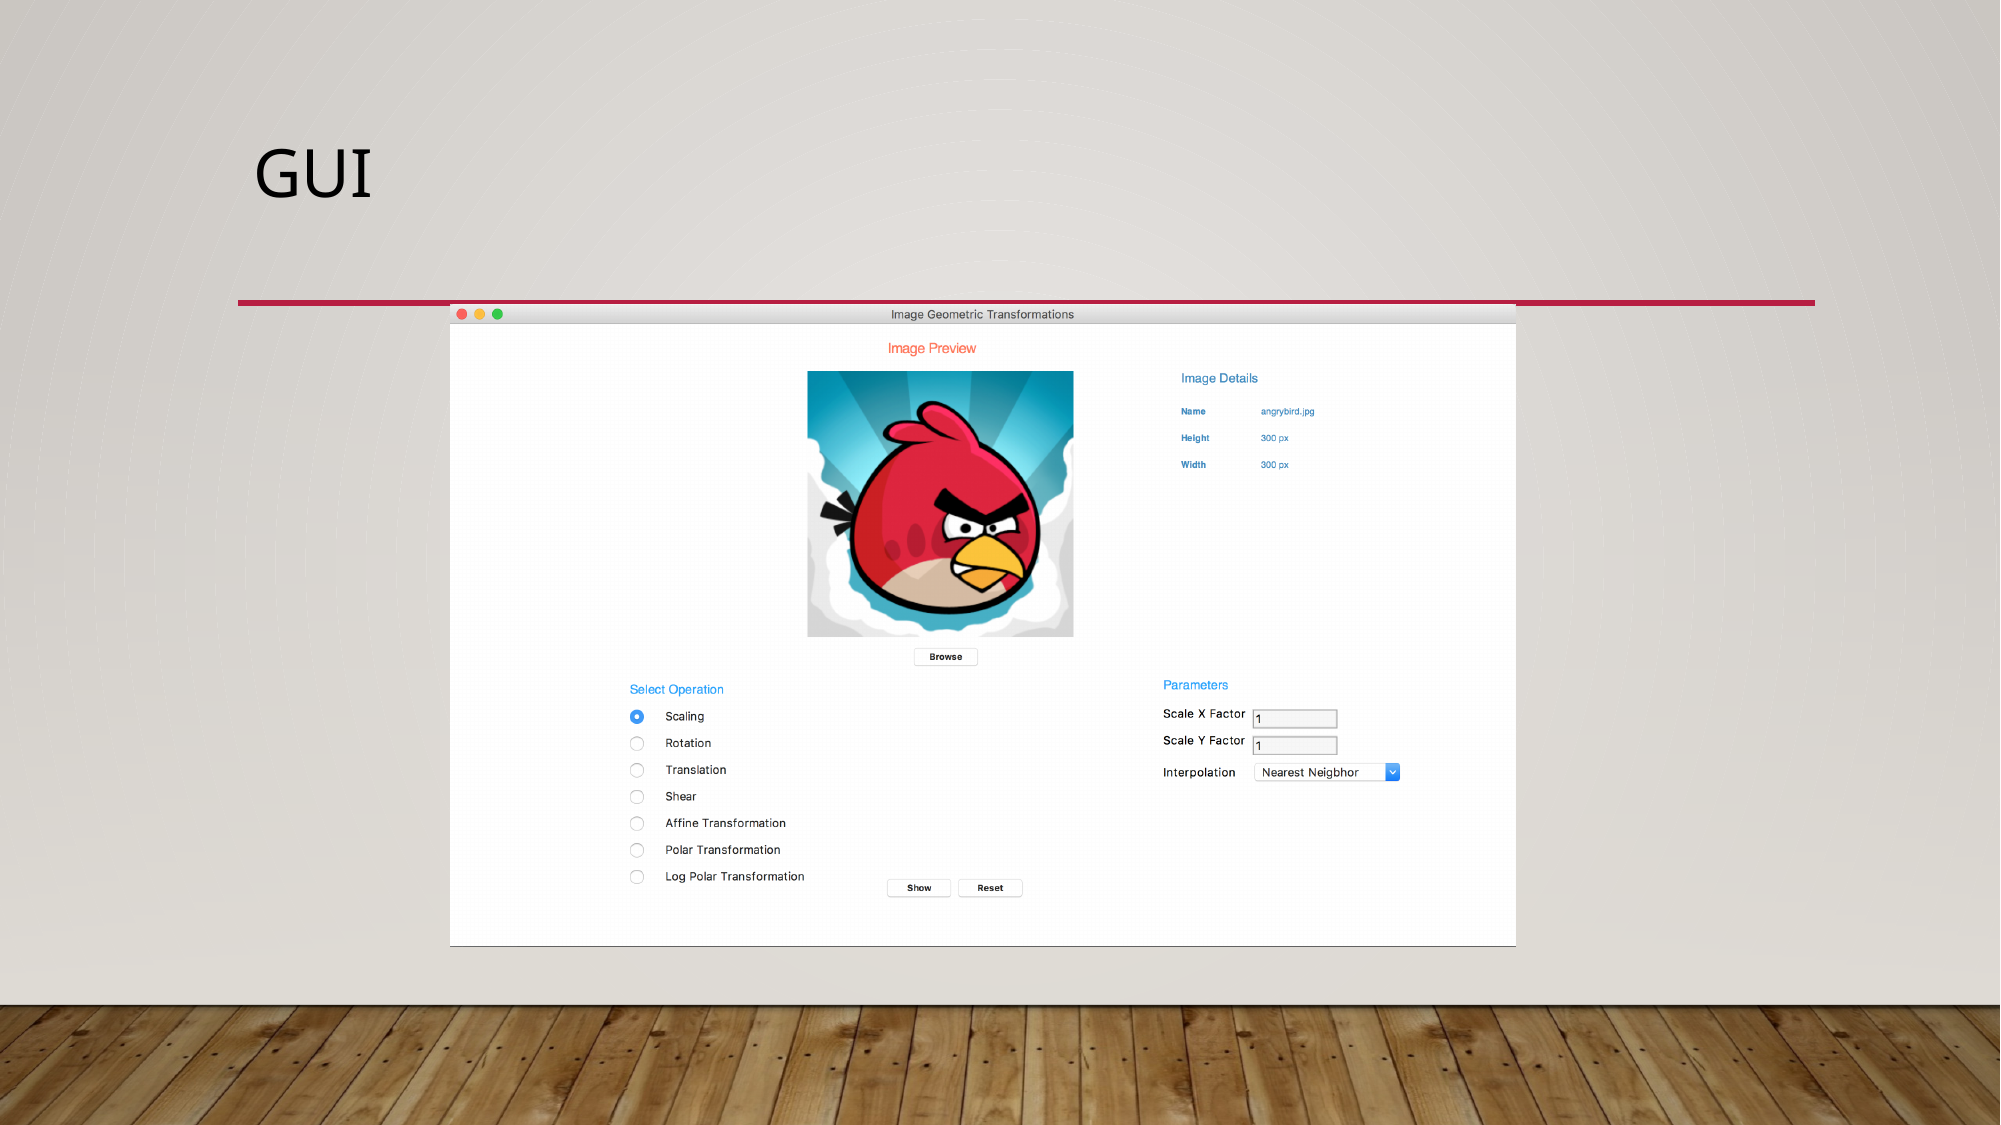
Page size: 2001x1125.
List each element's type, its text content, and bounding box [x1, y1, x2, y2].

picture [0, 1005, 2000, 1125]
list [449, 303, 1516, 947]
title GUI [238, 131, 1814, 305]
